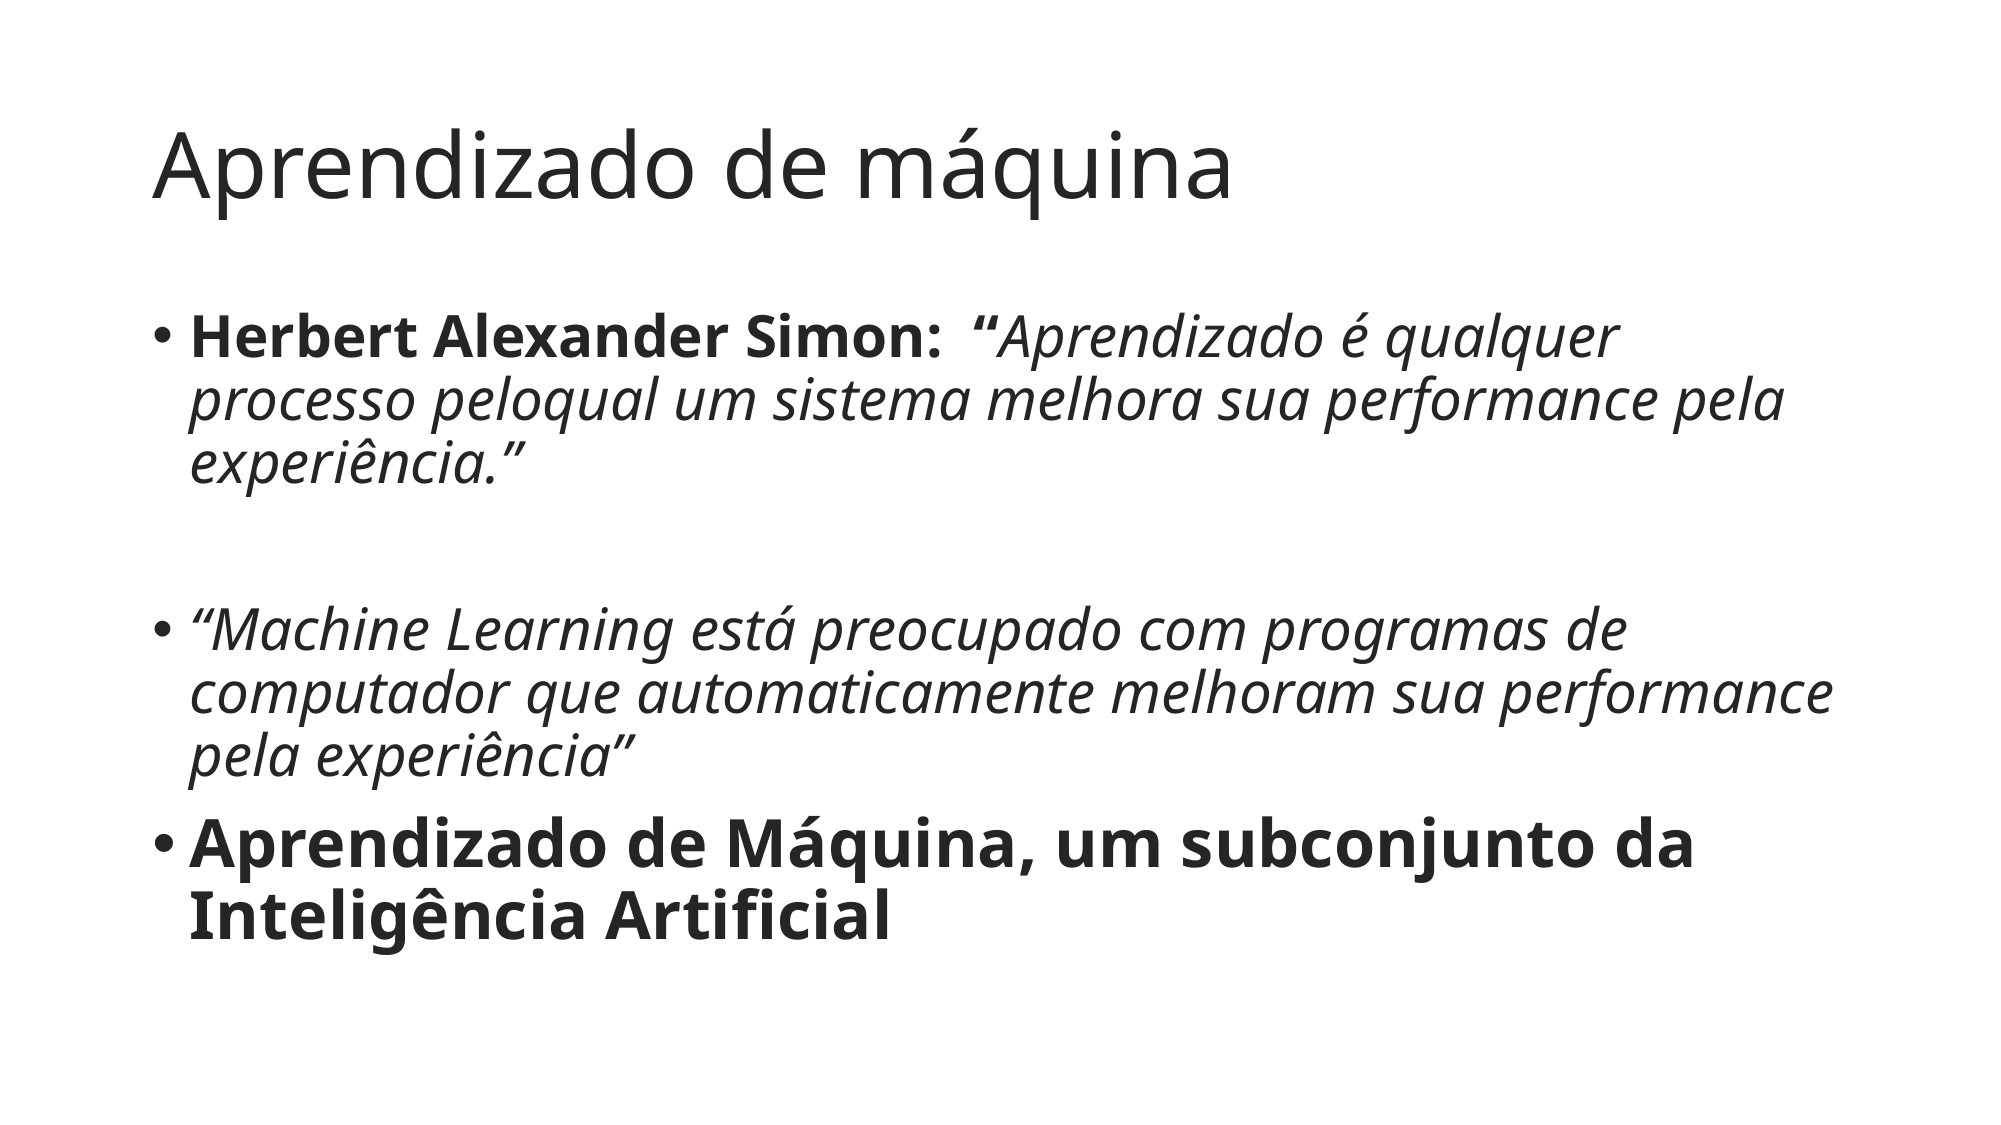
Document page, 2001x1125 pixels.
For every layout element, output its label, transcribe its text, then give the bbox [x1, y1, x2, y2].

title Aprendizado de máquina [137, 59, 1863, 278]
list Herbert Alexander Simon: “Aprendizado é qualquer processo peloqual um sistema melhora sua performance pela experiência.” “Machine Learning está preocupado com programas de computador que automaticamente melhoram sua performance pela experiência” Aprendizado de Máquina, um subconjunto da Inteligência Artificial [137, 299, 1863, 1014]
